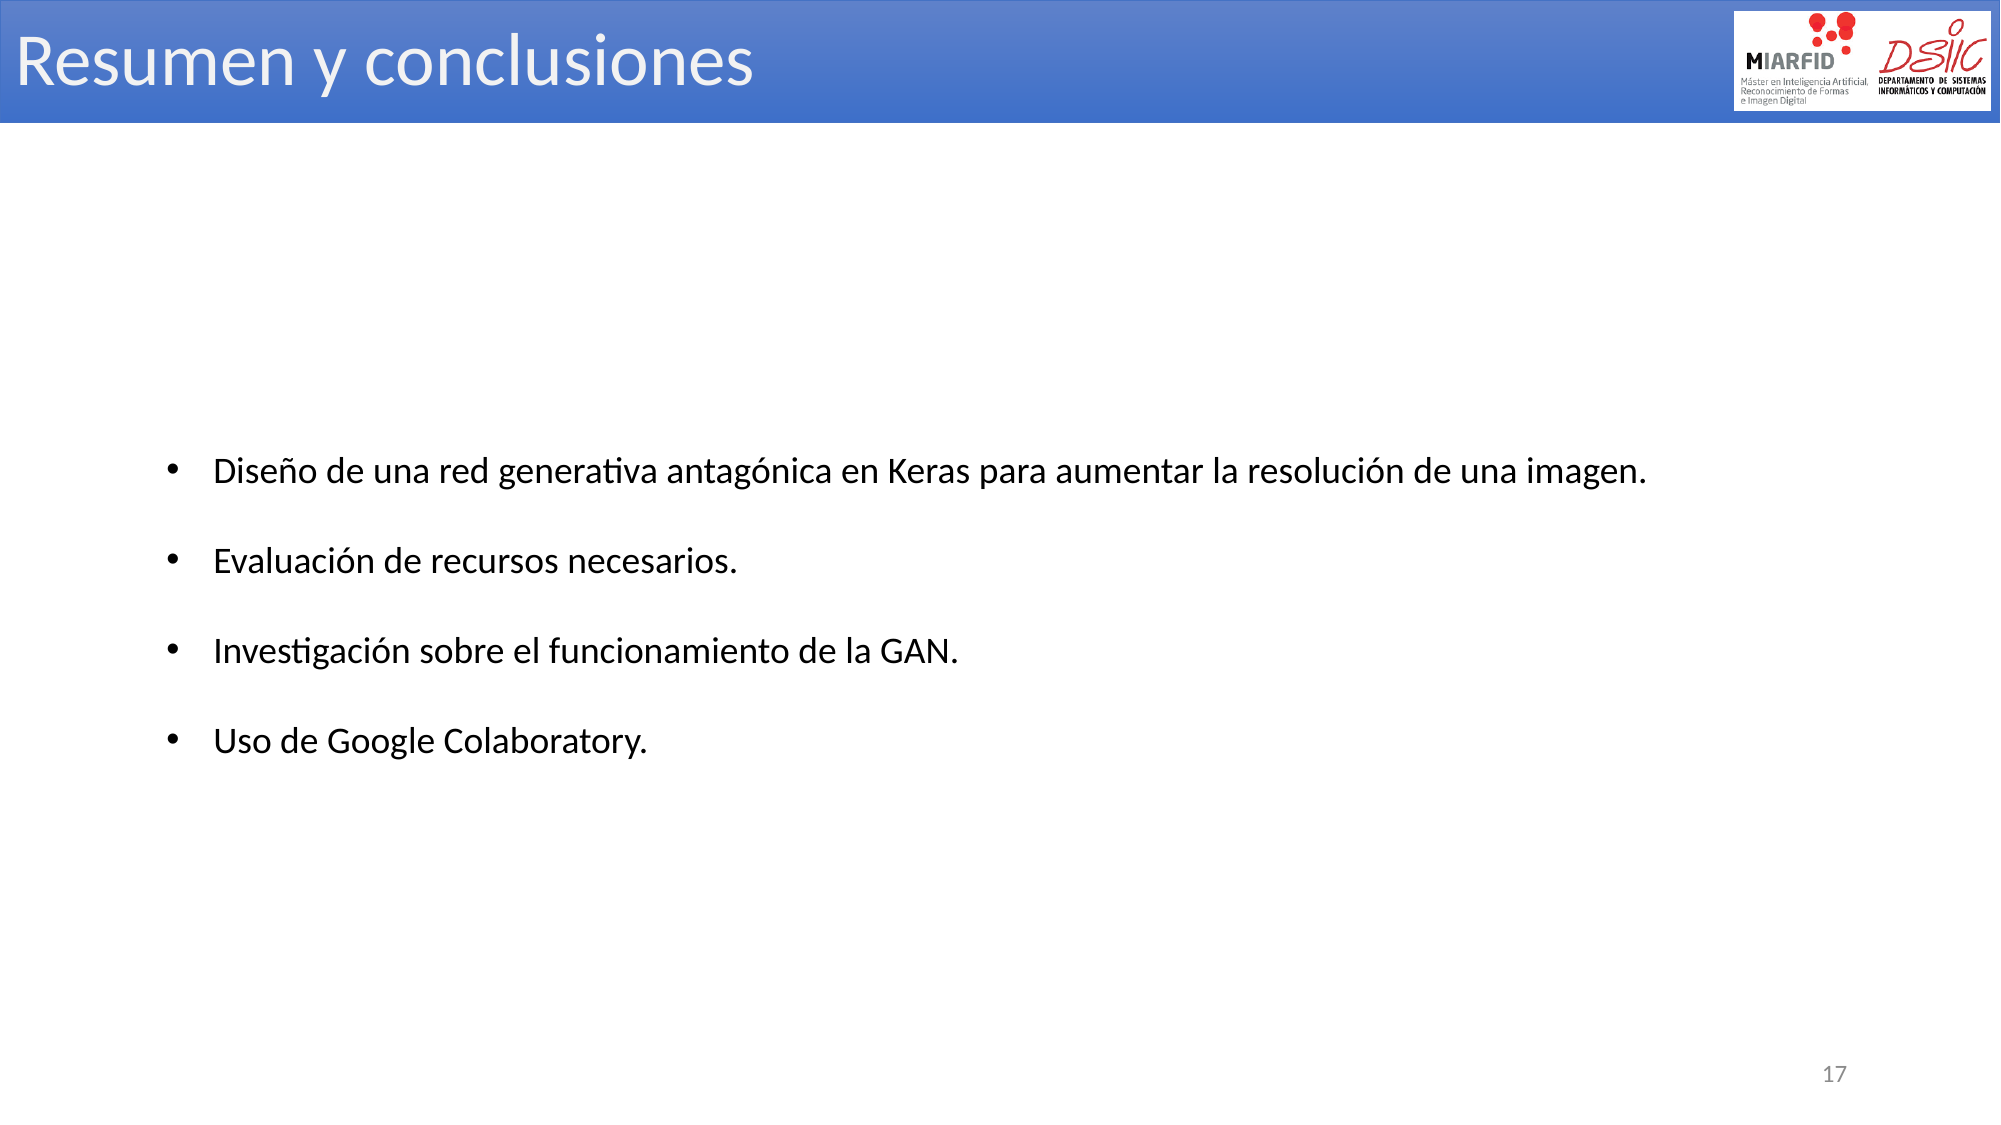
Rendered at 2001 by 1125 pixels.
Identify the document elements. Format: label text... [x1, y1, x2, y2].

picture [1734, 11, 1991, 111]
slide_number 17 [1412, 1042, 1863, 1103]
text_box Diseño de una red generativa antagónica en Keras para aumentar la resolución de una imagen. Evaluación de recursos necesarios. Investigación sobre el funcionamiento de la GAN. Uso de Google Colaboratory. [151, 438, 1849, 769]
title Resumen y conclusiones [0, 0, 2000, 123]
